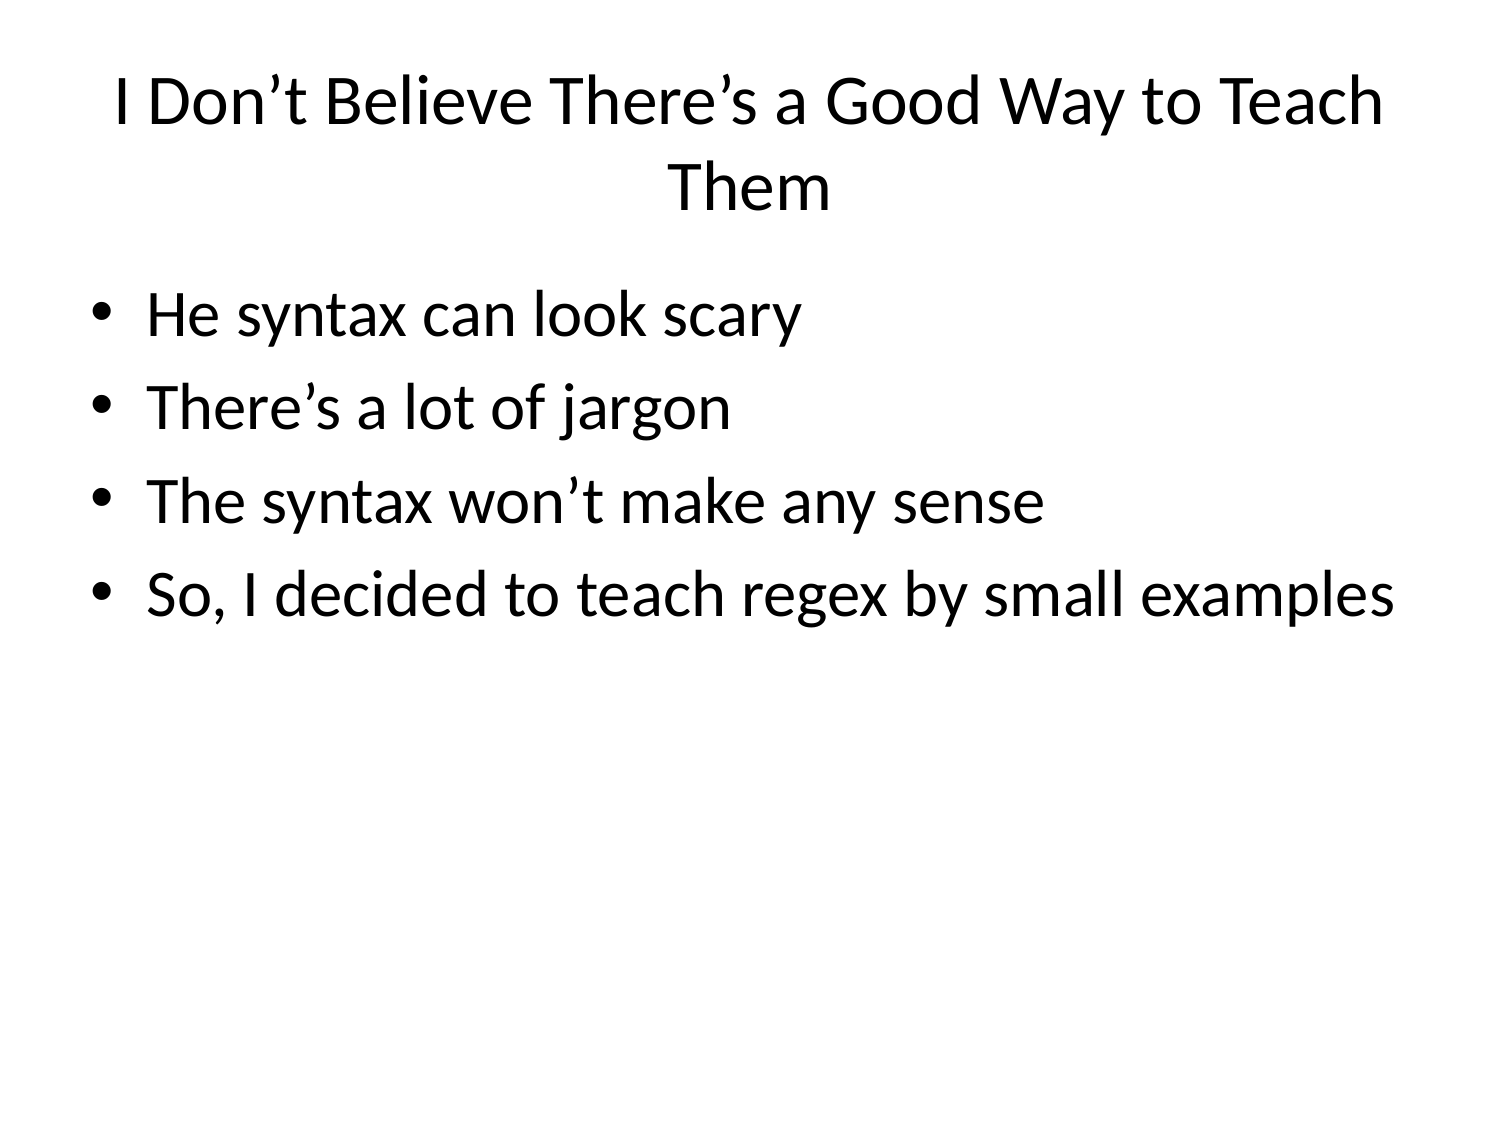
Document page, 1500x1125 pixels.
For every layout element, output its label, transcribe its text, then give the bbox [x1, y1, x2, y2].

title I Don’t Believe There’s a Good Way to Teach Them [75, 45, 1425, 233]
list He syntax can look scary There’s a lot of jargon The syntax won’t make any sense So, I decided to teach regex by small examples [75, 262, 1425, 1005]
